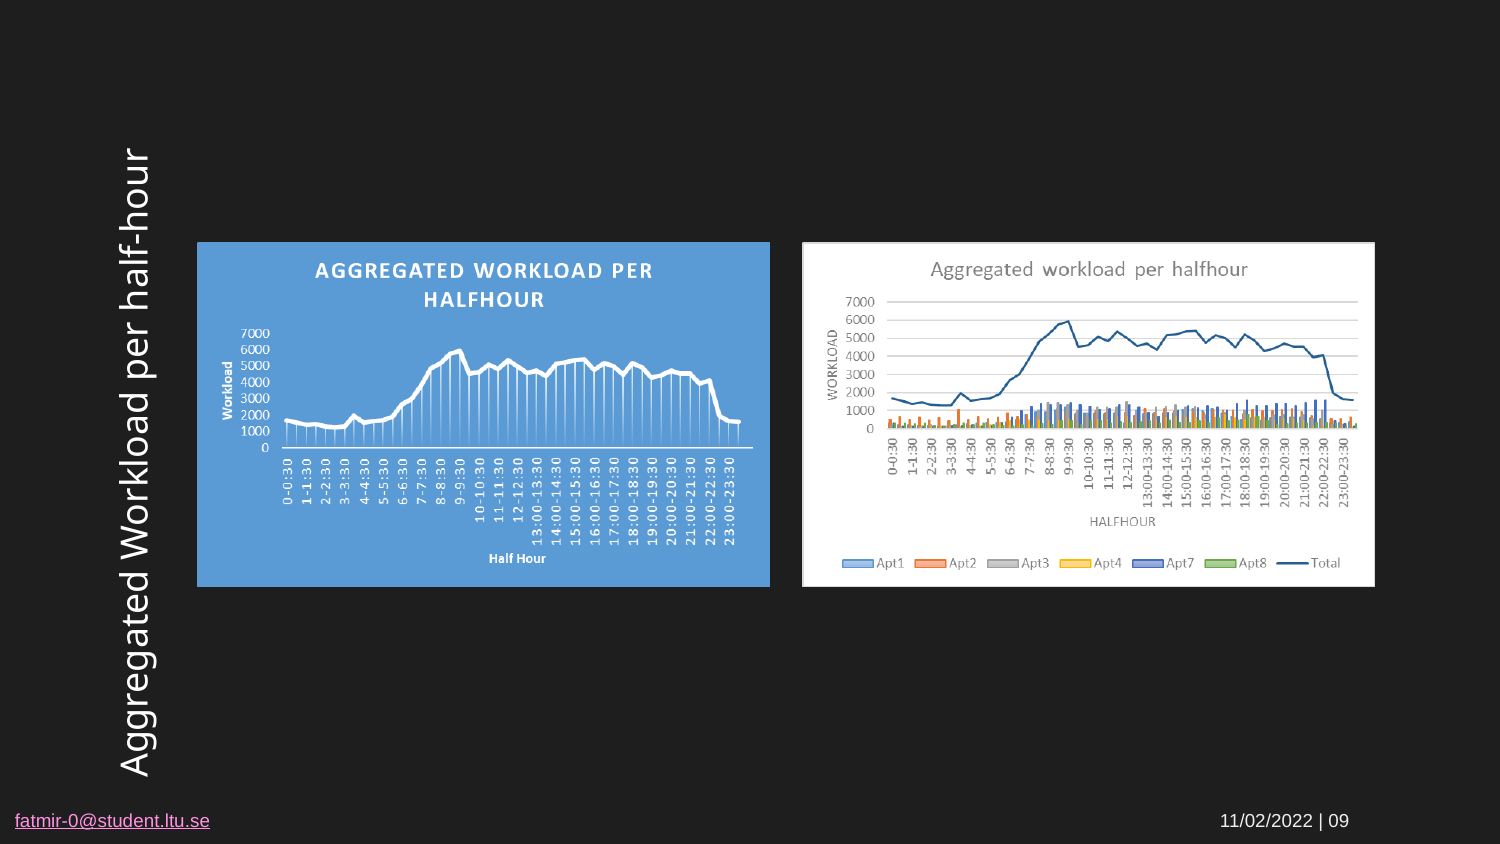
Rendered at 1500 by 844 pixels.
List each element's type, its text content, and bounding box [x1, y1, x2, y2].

picture [801, 242, 1375, 588]
picture [196, 242, 770, 588]
text_box fatmir-0@student.ltu.se 11/02/2022 | 09 [0, 801, 1500, 839]
title Aggregated Workload per half-hour [79, 122, 186, 795]
